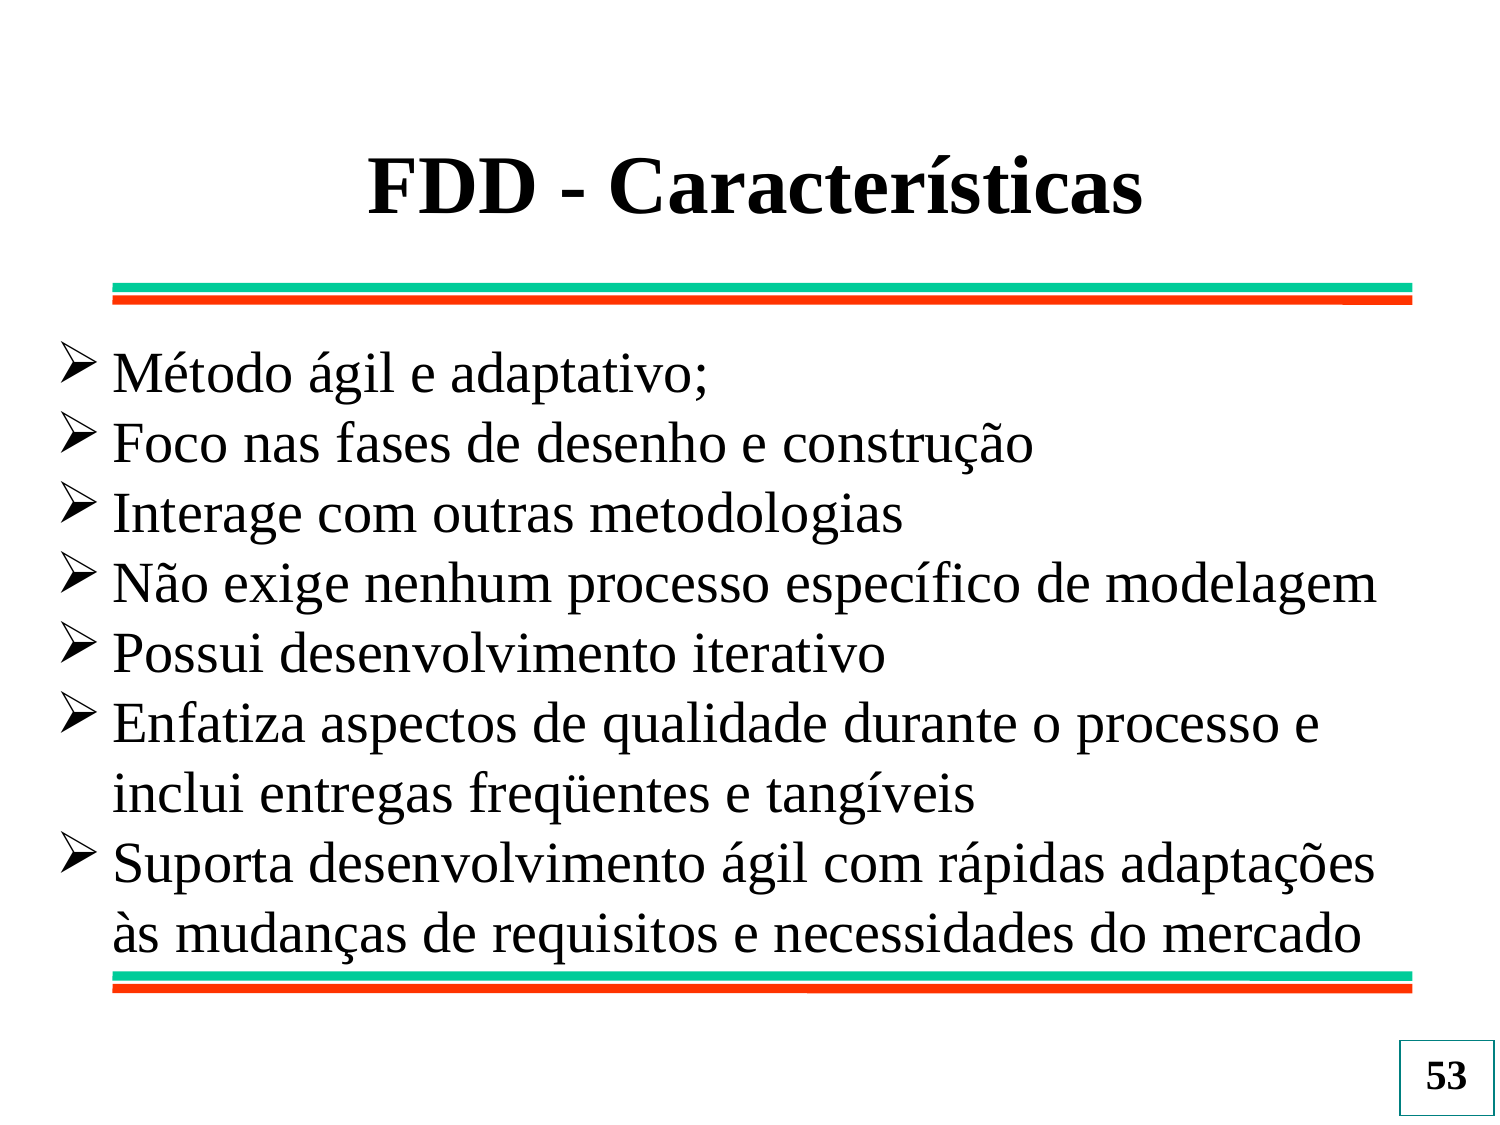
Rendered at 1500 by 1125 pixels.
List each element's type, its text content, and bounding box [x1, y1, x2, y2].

slide_number 53 [1399, 1040, 1495, 1116]
text_box FDD - Características [24, 74, 1488, 238]
text_box Método ágil e adaptativo; Foco nas fases de desenho e construção Interage com outras metodologias Não exige nenhum processo específico de modelagem Possui desenvolvimento iterativo Enfatiza aspectos de qualidade durante o processo e inclui entregas freqüentes e tangíveis Suporta desenvolvimento ágil com rápidas adaptações às mudanças de requisitos e necessidades do mercado [41, 327, 1429, 1012]
